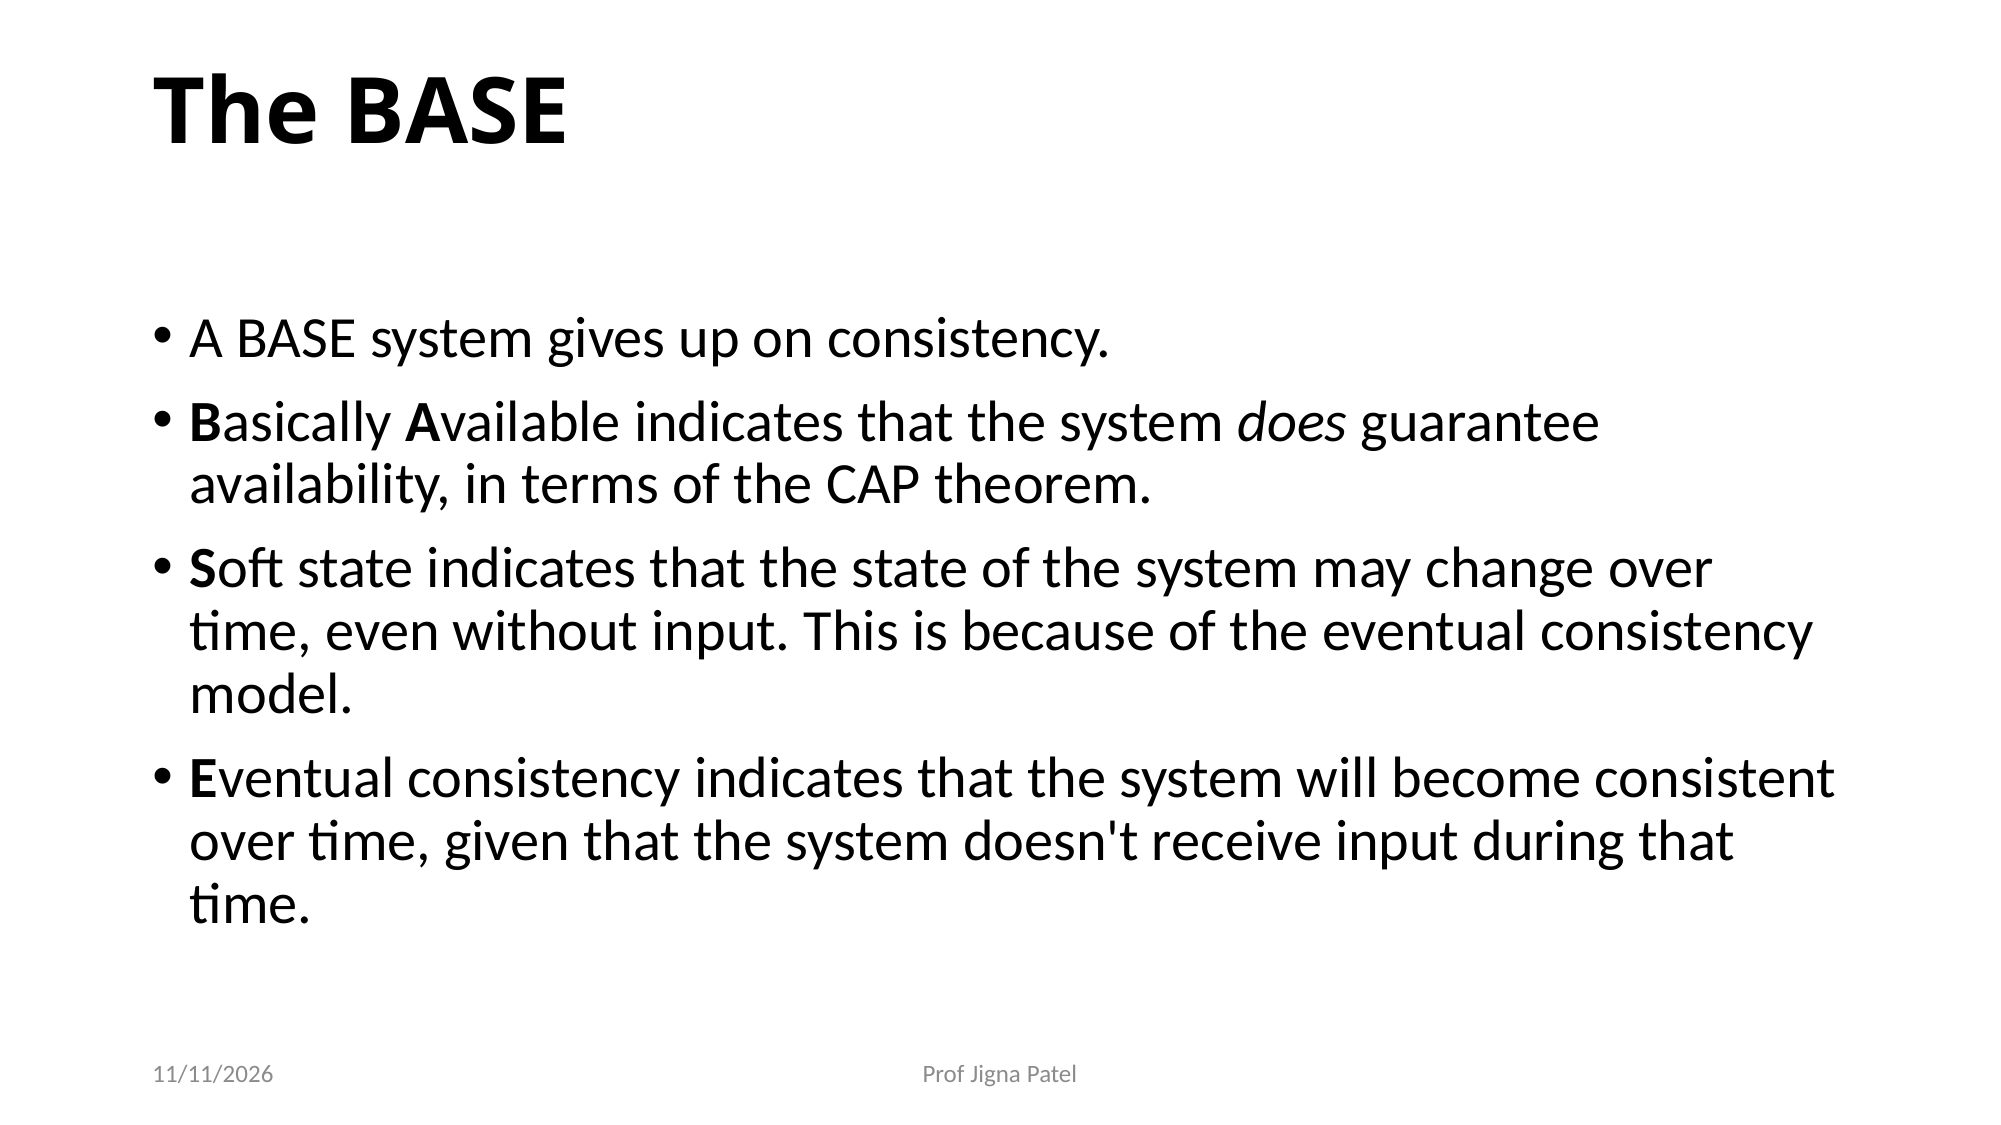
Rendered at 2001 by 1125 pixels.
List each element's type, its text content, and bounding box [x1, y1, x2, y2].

footer Prof Jigna Patel [662, 1042, 1338, 1103]
list A BASE system gives up on consistency. Basically Available indicates that the system does guarantee availability, in terms of the CAP theorem. Soft state indicates that the state of the system may change over time, even without input. This is because of the eventual consistency model. Eventual consistency indicates that the system will become consistent over time, given that the system doesn't receive input during that time. [137, 299, 1863, 1014]
title The BASE [137, 59, 1863, 278]
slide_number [137, 1042, 588, 1103]
